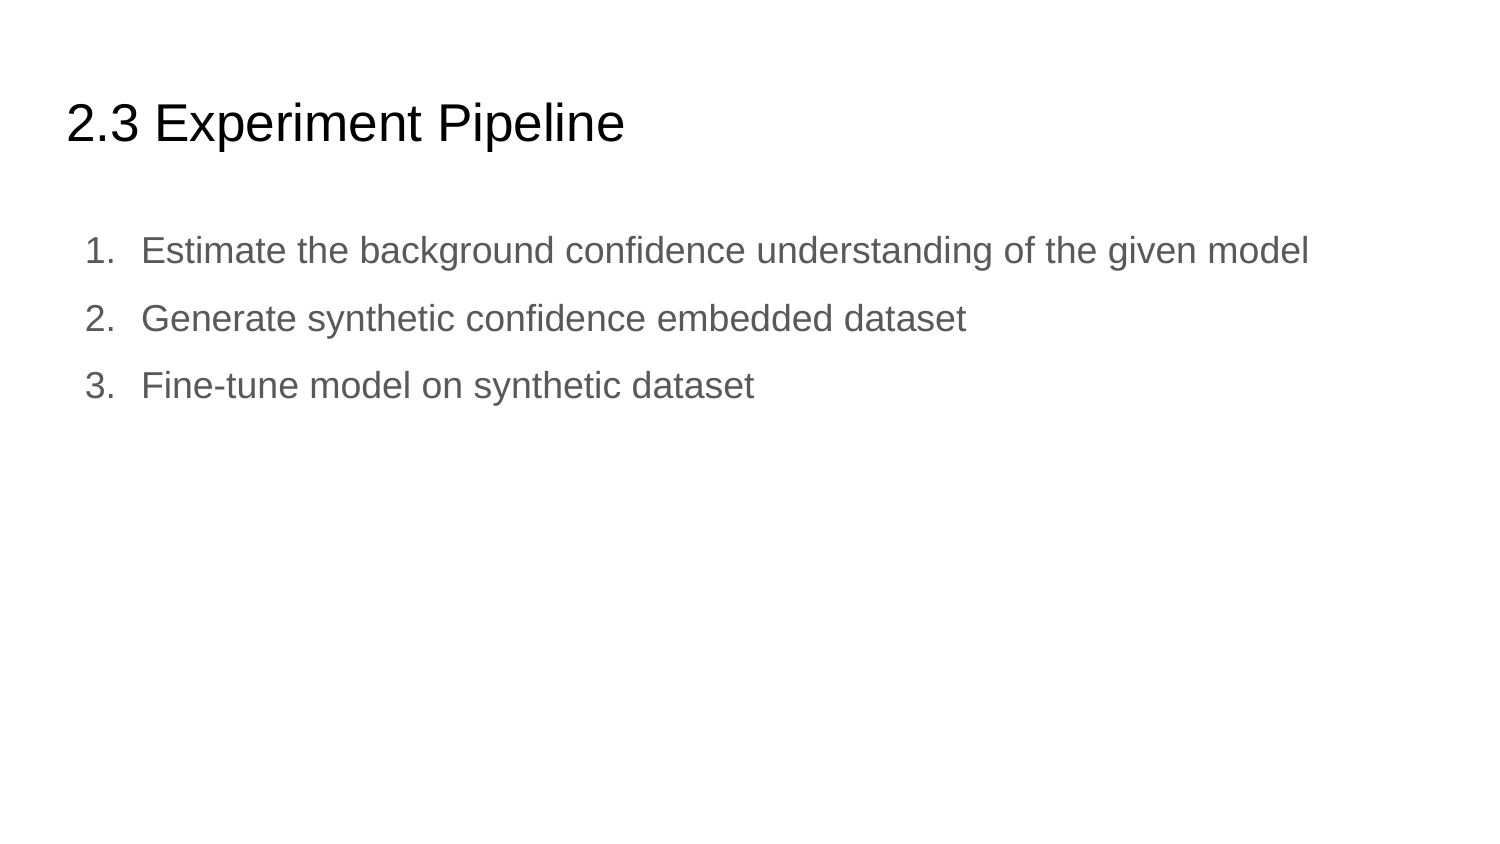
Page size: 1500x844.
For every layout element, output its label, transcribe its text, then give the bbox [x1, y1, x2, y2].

list Estimate the background confidence understanding of the given model Generate synthetic confidence embedded dataset Fine-tune model on synthetic dataset [51, 189, 1449, 750]
title 2.3 Experiment Pipeline [51, 72, 1449, 167]
